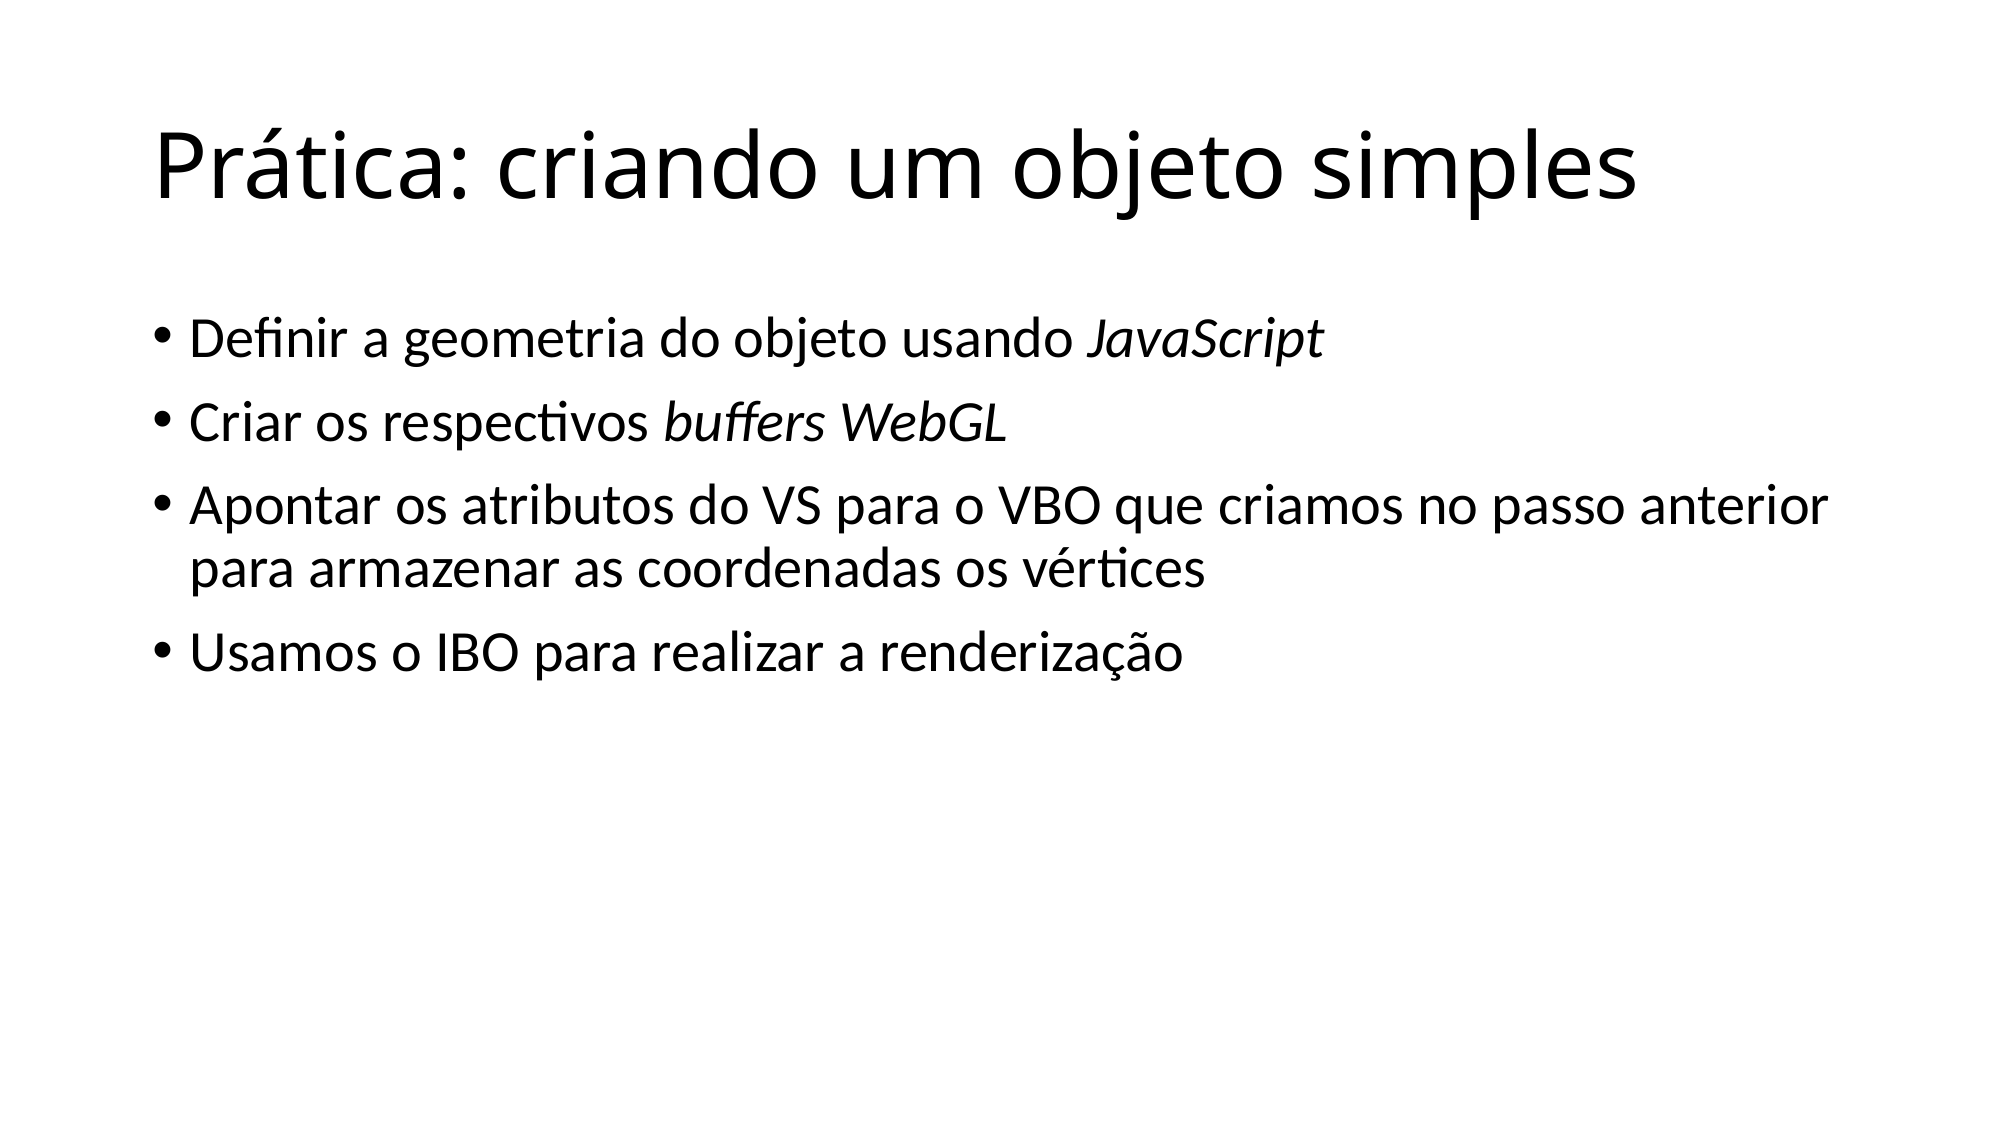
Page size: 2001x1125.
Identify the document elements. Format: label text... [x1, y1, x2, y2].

list Definir a geometria do objeto usando JavaScript Criar os respectivos buffers WebGL Apontar os atributos do VS para o VBO que criamos no passo anterior para armazenar as coordenadas os vértices Usamos o IBO para realizar a renderização [137, 299, 1863, 1014]
title Prática: criando um objeto simples [137, 59, 1863, 278]
